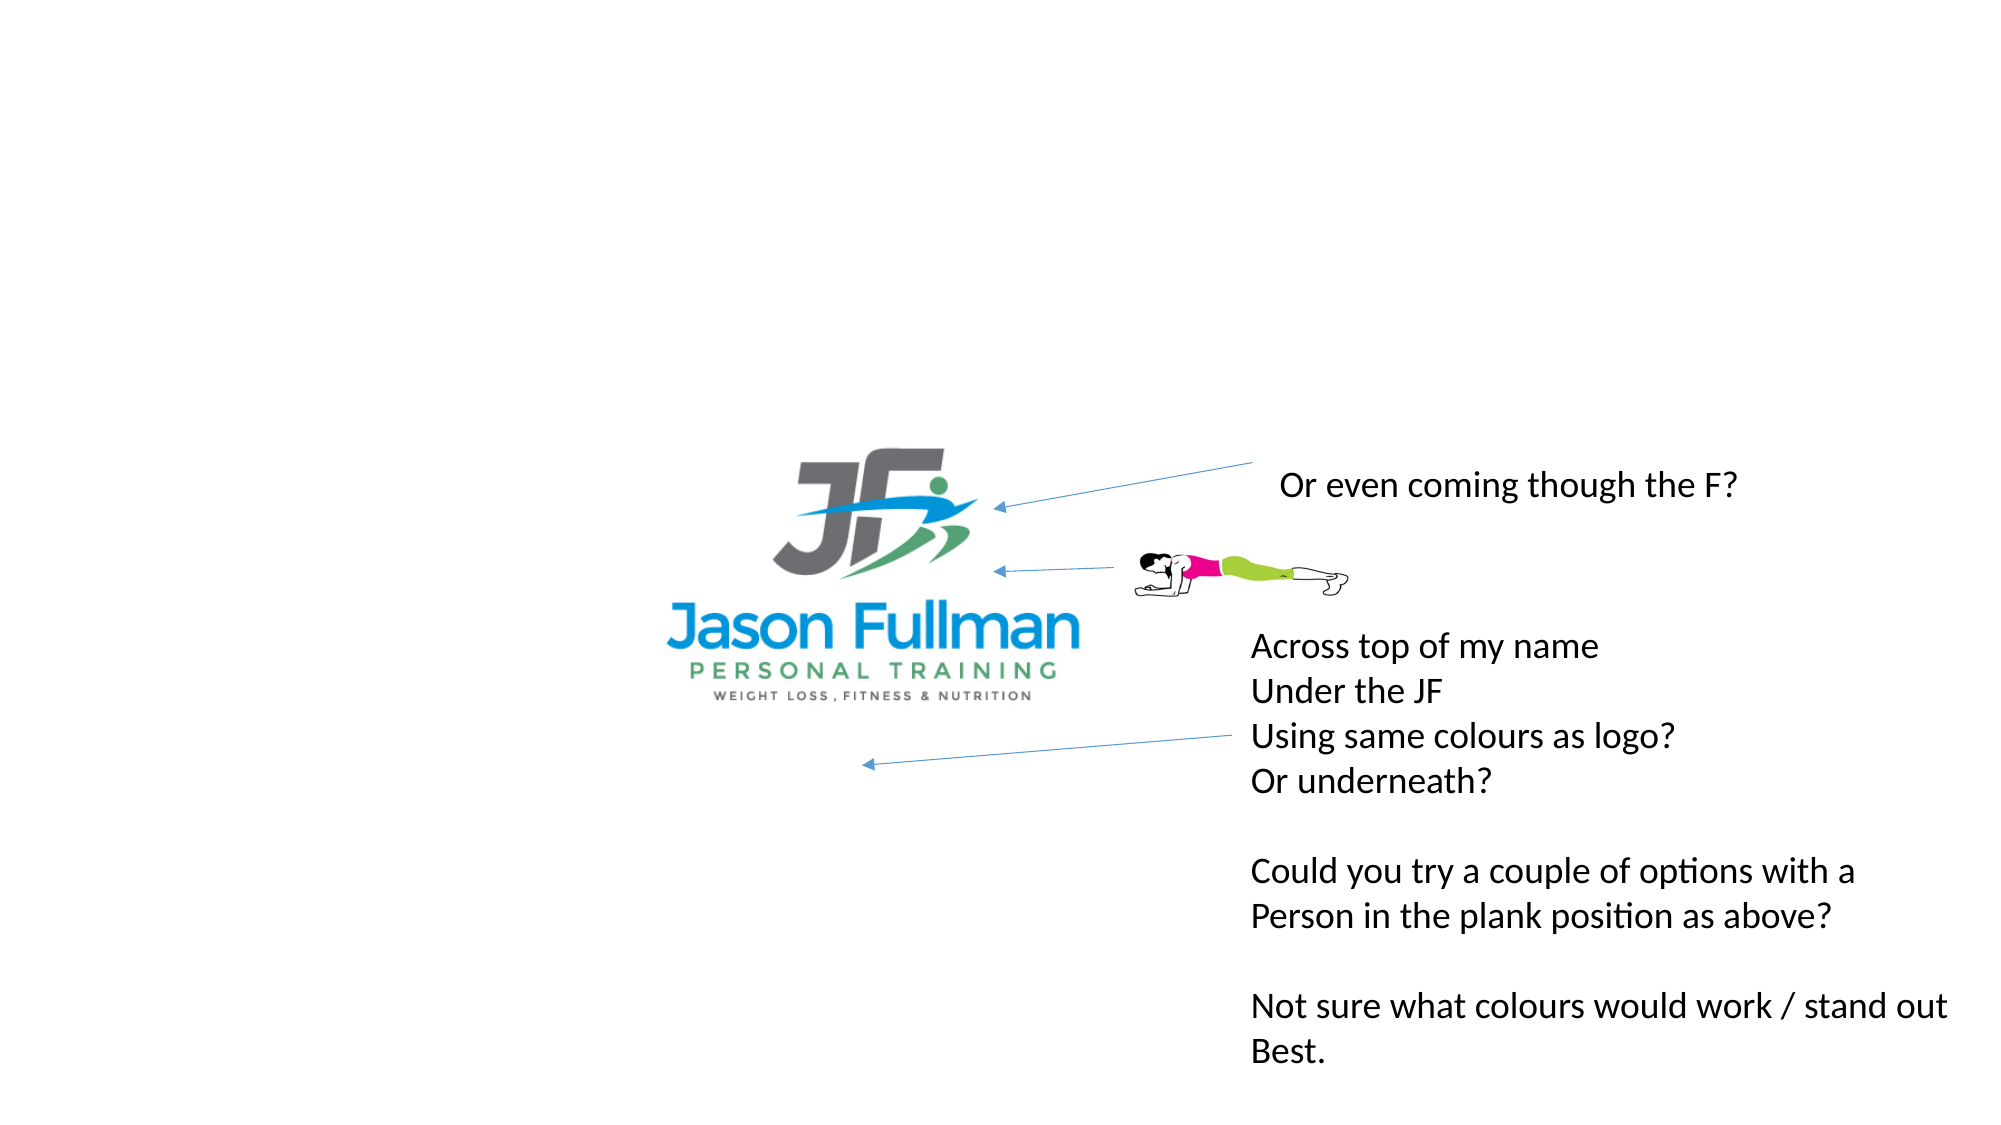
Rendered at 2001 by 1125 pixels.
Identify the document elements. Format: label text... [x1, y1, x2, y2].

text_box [993, 567, 1114, 572]
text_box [861, 735, 1232, 766]
text_box Across top of my name Under the JF Using same colours as logo? Or underneath? Could you try a couple of options with a Person in the plank position as above? Not sure what colours would work / stand out Best. [1236, 613, 1973, 1079]
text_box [993, 462, 1253, 510]
picture [632, 414, 1372, 736]
text_box Or even coming though the F? [1264, 453, 1755, 513]
